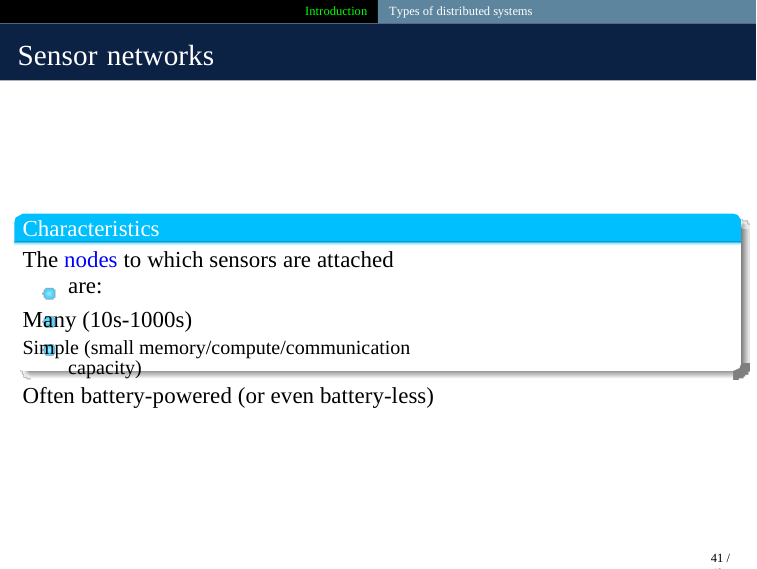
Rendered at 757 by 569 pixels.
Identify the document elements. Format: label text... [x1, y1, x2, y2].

text_box Characteristics The nodes to which sensors are attached are: Many (10s-1000s) Simple (small memory/compute/communication capacity) Often battery-powered (or even battery-less) [20, 216, 604, 366]
text_box [0, 0, 756, 567]
text_box 41 / 42 [708, 550, 746, 568]
text_box Introduction [303, 3, 369, 20]
text_box Types of distributed systems [387, 3, 533, 20]
text_box Sensor networks [15, 39, 223, 74]
